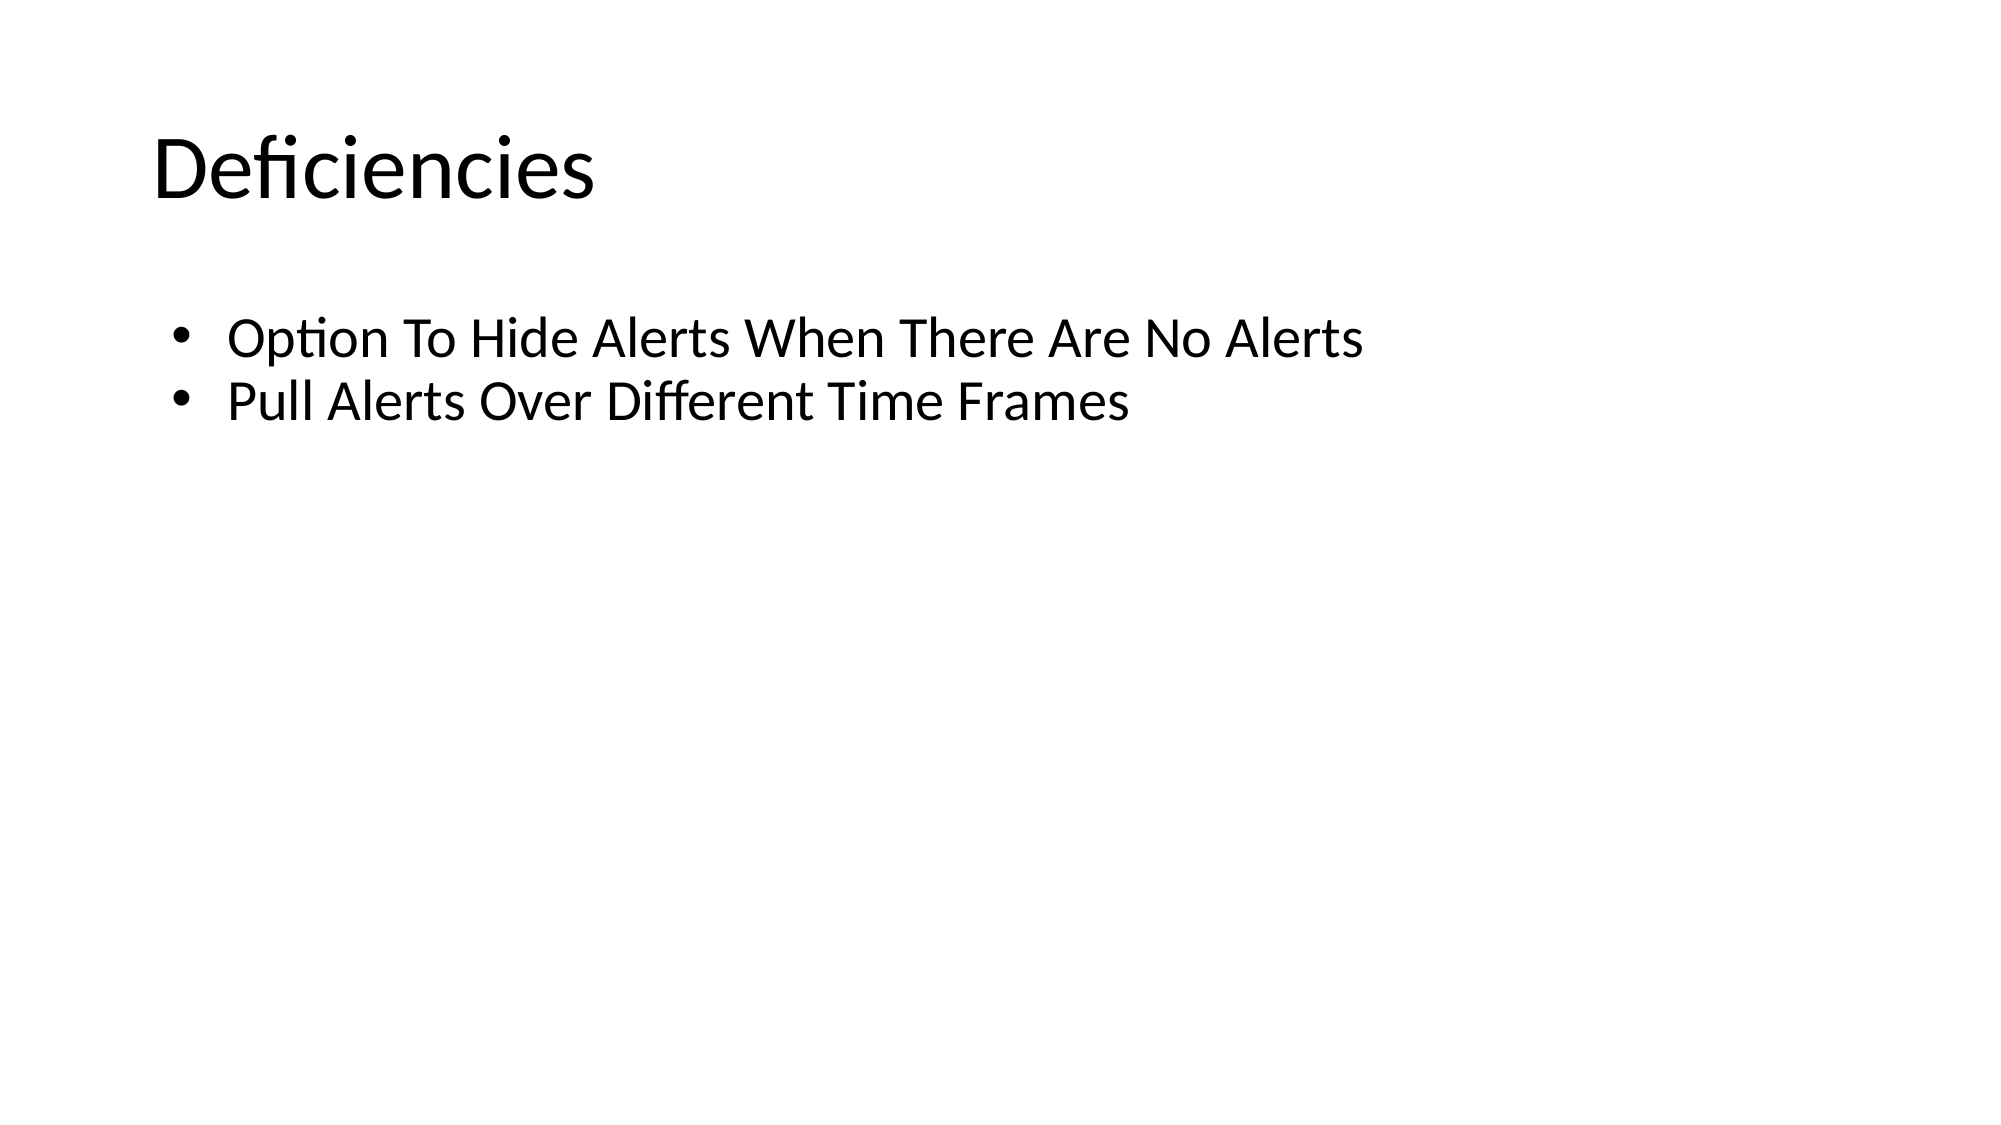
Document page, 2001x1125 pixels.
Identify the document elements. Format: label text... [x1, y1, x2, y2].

list Option To Hide Alerts When There Are No Alerts Pull Alerts Over Different Time Frames [137, 299, 1863, 1014]
title Deficiencies [137, 59, 1863, 278]
